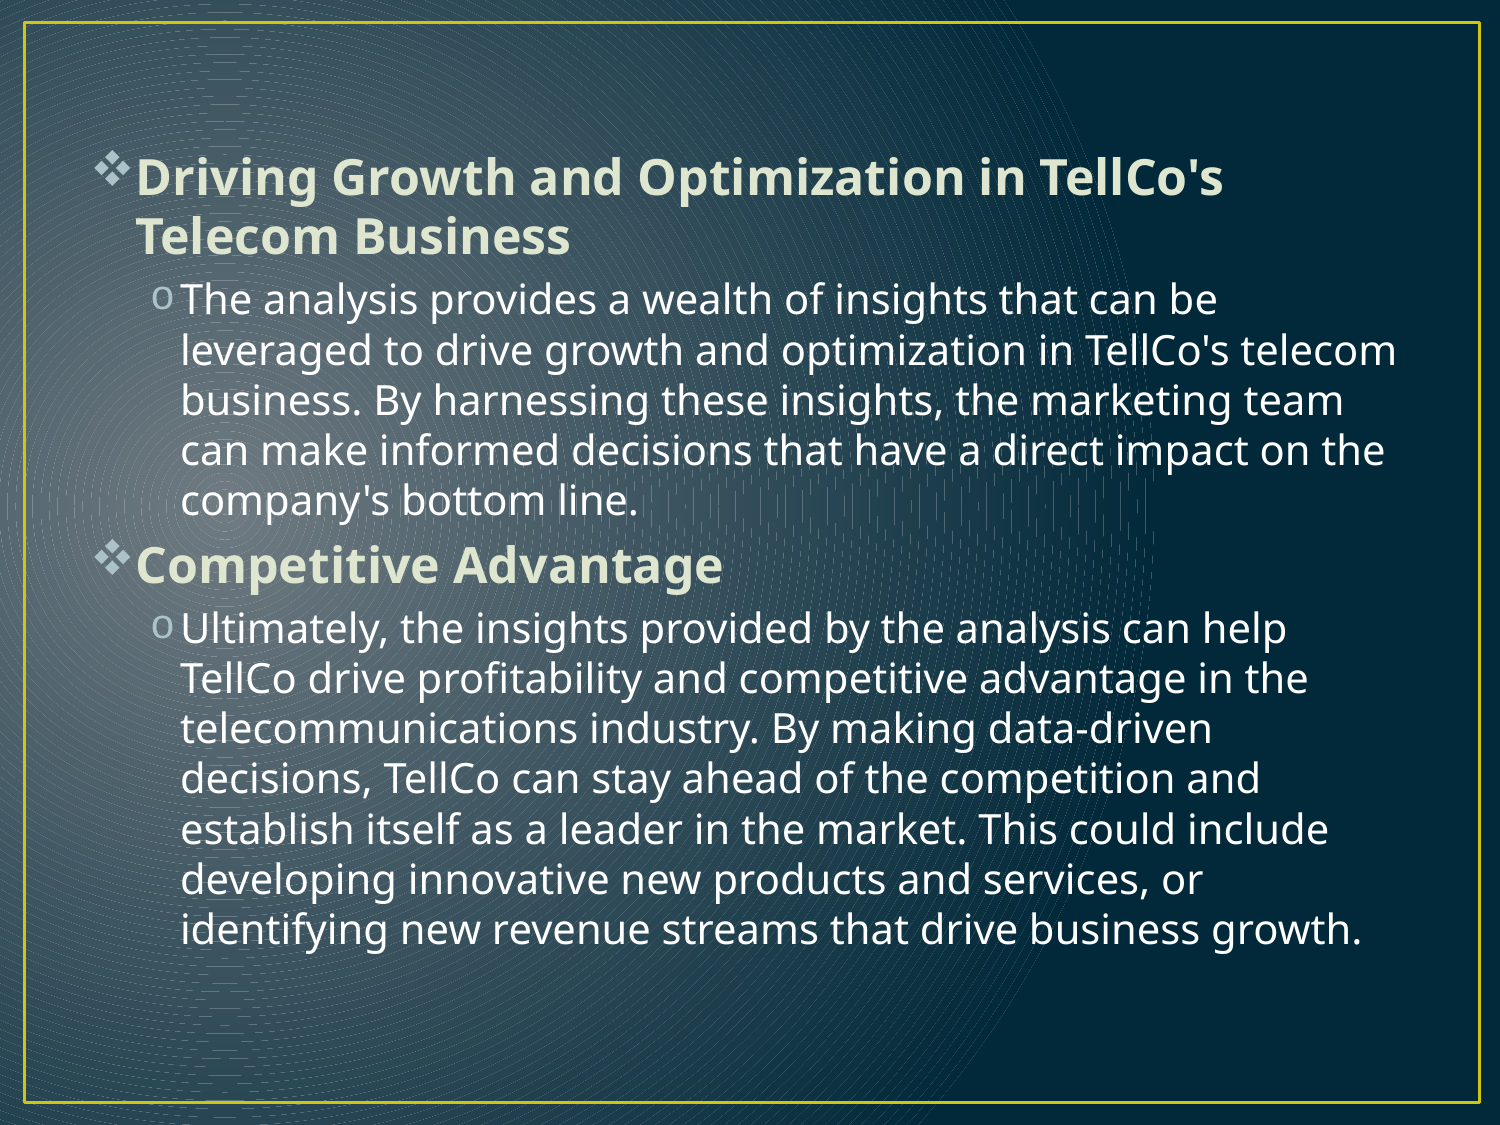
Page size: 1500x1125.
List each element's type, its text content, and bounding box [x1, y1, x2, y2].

list Driving Growth and Optimization in TellCo's Telecom Business The analysis provides a wealth of insights that can be leveraged to drive growth and optimization in TellCo's telecom business. By harnessing these insights, the marketing team can make informed decisions that have a direct impact on the company's bottom line. Competitive Advantage Ultimately, the insights provided by the analysis can help TellCo drive profitability and competitive advantage in the telecommunications industry. By making data-driven decisions, TellCo can stay ahead of the competition and establish itself as a leader in the market. This could include developing innovative new products and services, or identifying new revenue streams that drive business growth. [75, 137, 1425, 1005]
